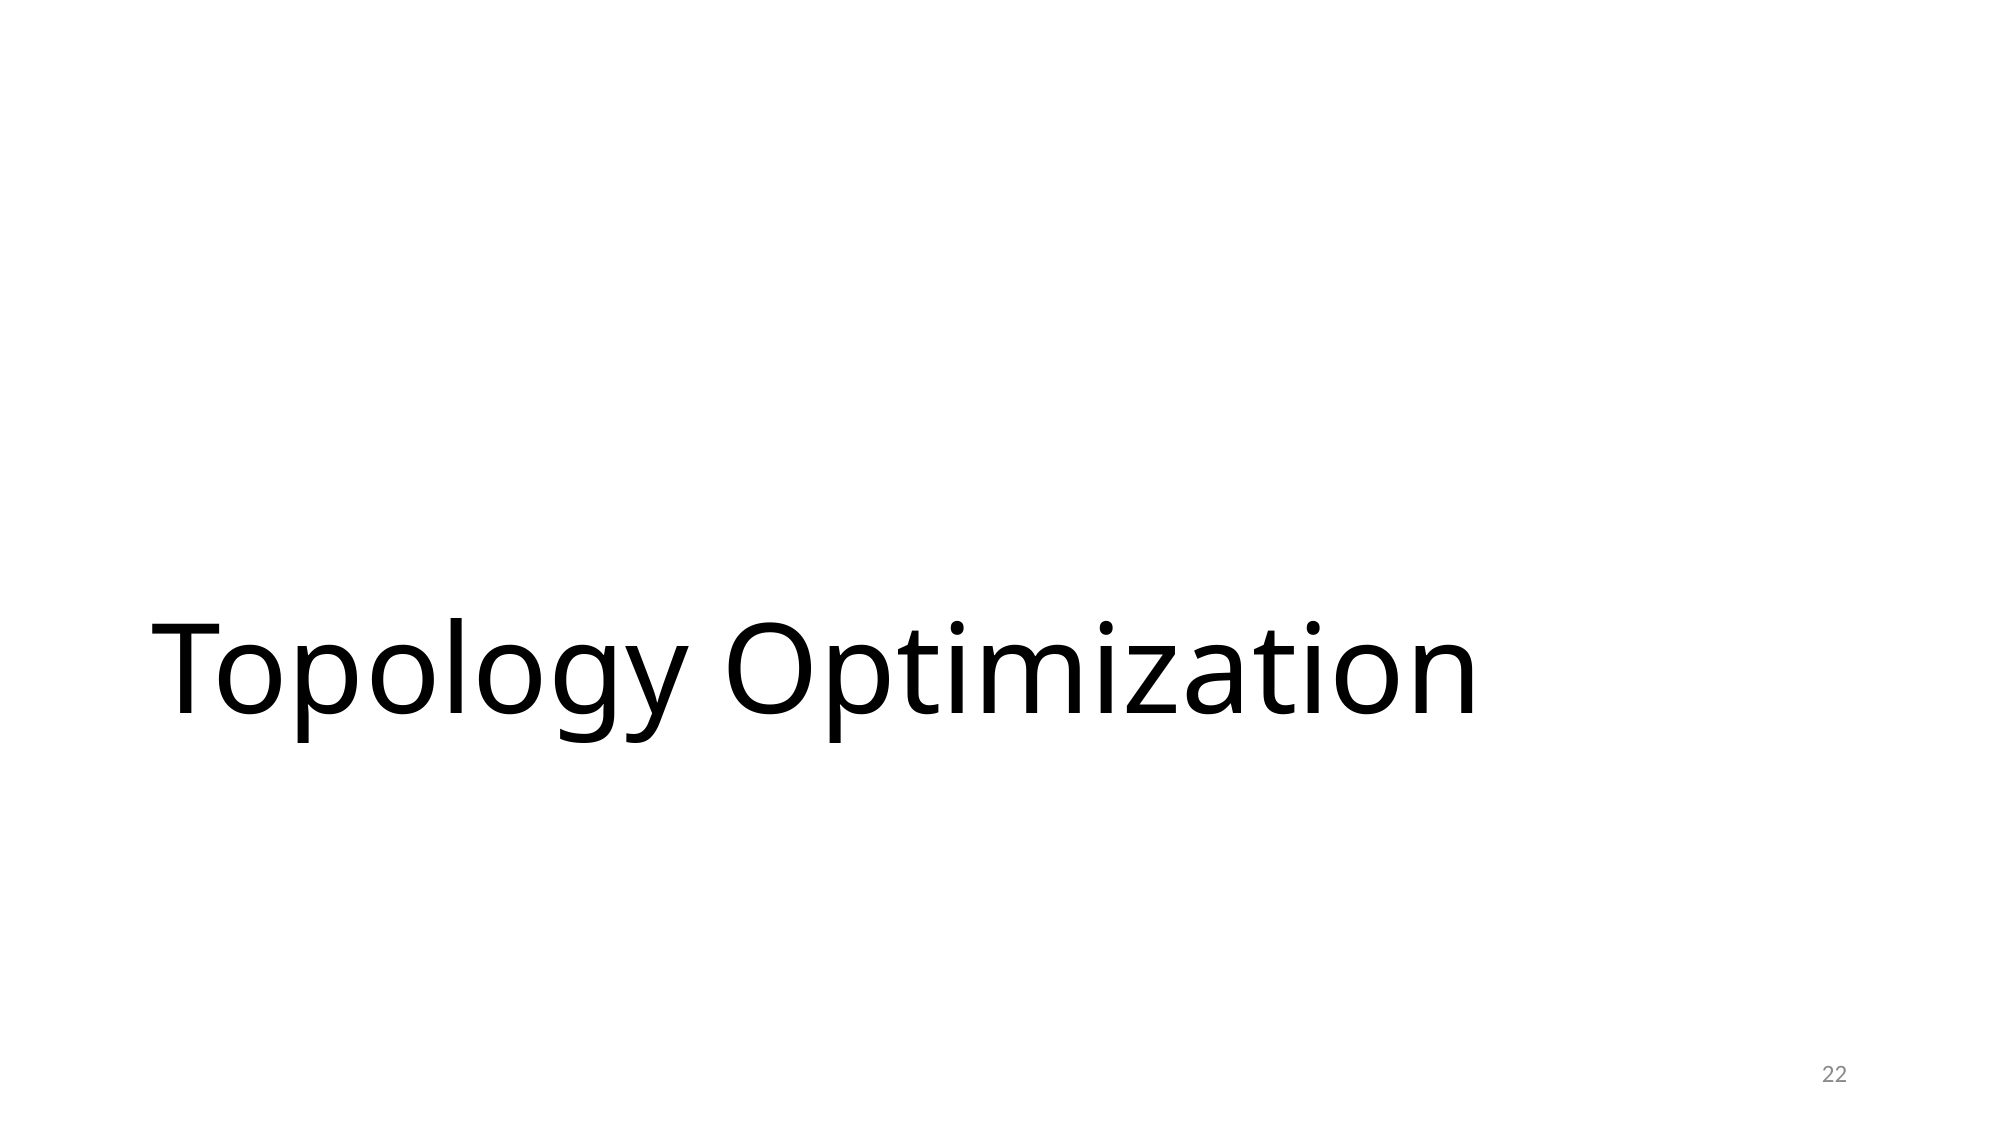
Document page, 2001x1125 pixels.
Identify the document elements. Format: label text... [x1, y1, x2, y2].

slide_number 22 [1412, 1042, 1863, 1103]
title Topology Optimization [136, 280, 1862, 749]
